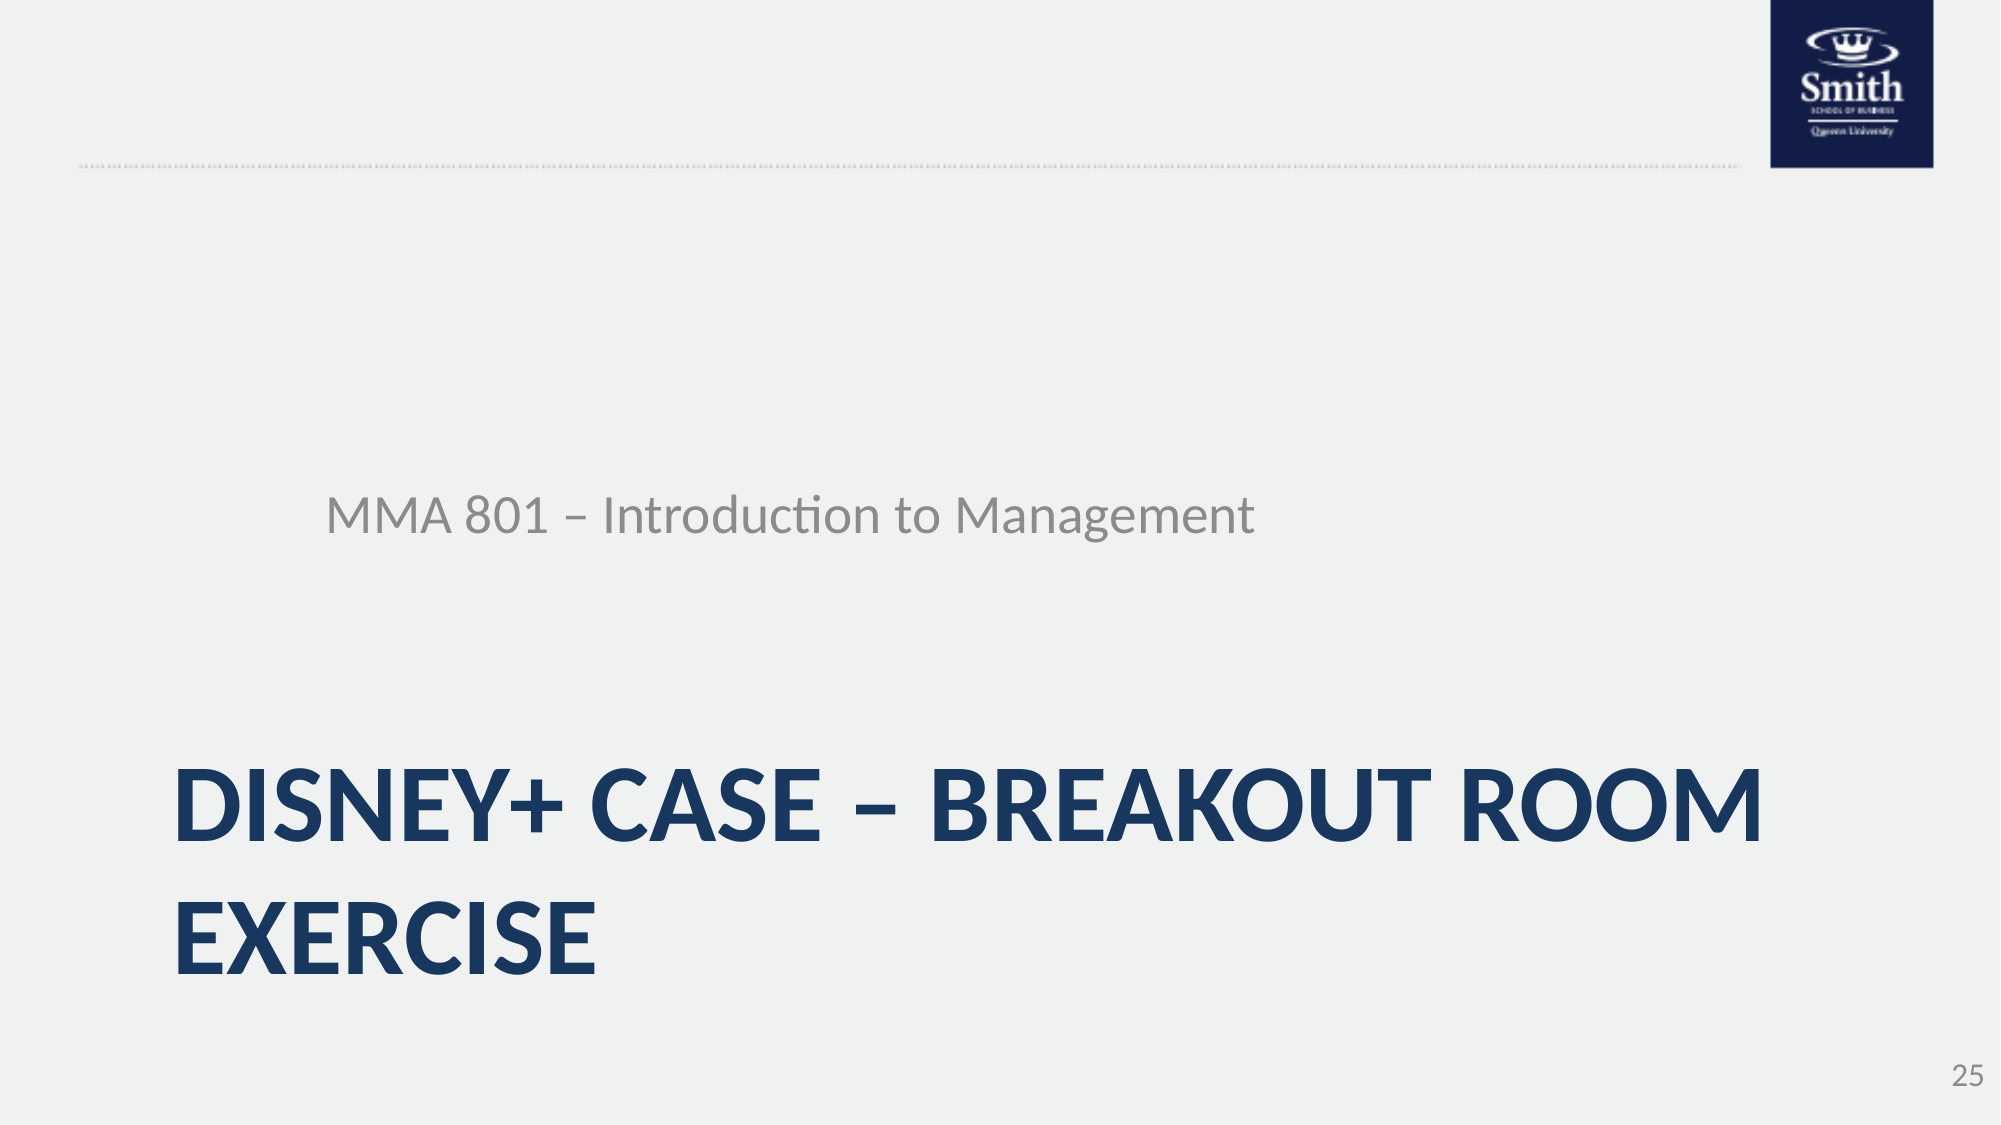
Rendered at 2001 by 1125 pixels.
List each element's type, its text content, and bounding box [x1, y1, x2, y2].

slide_number 25 [1550, 1042, 2000, 1103]
title Disney+ Case – Breakout room exercise [157, 722, 1858, 947]
list MMA 801 – Introduction to Management [310, 305, 1675, 552]
